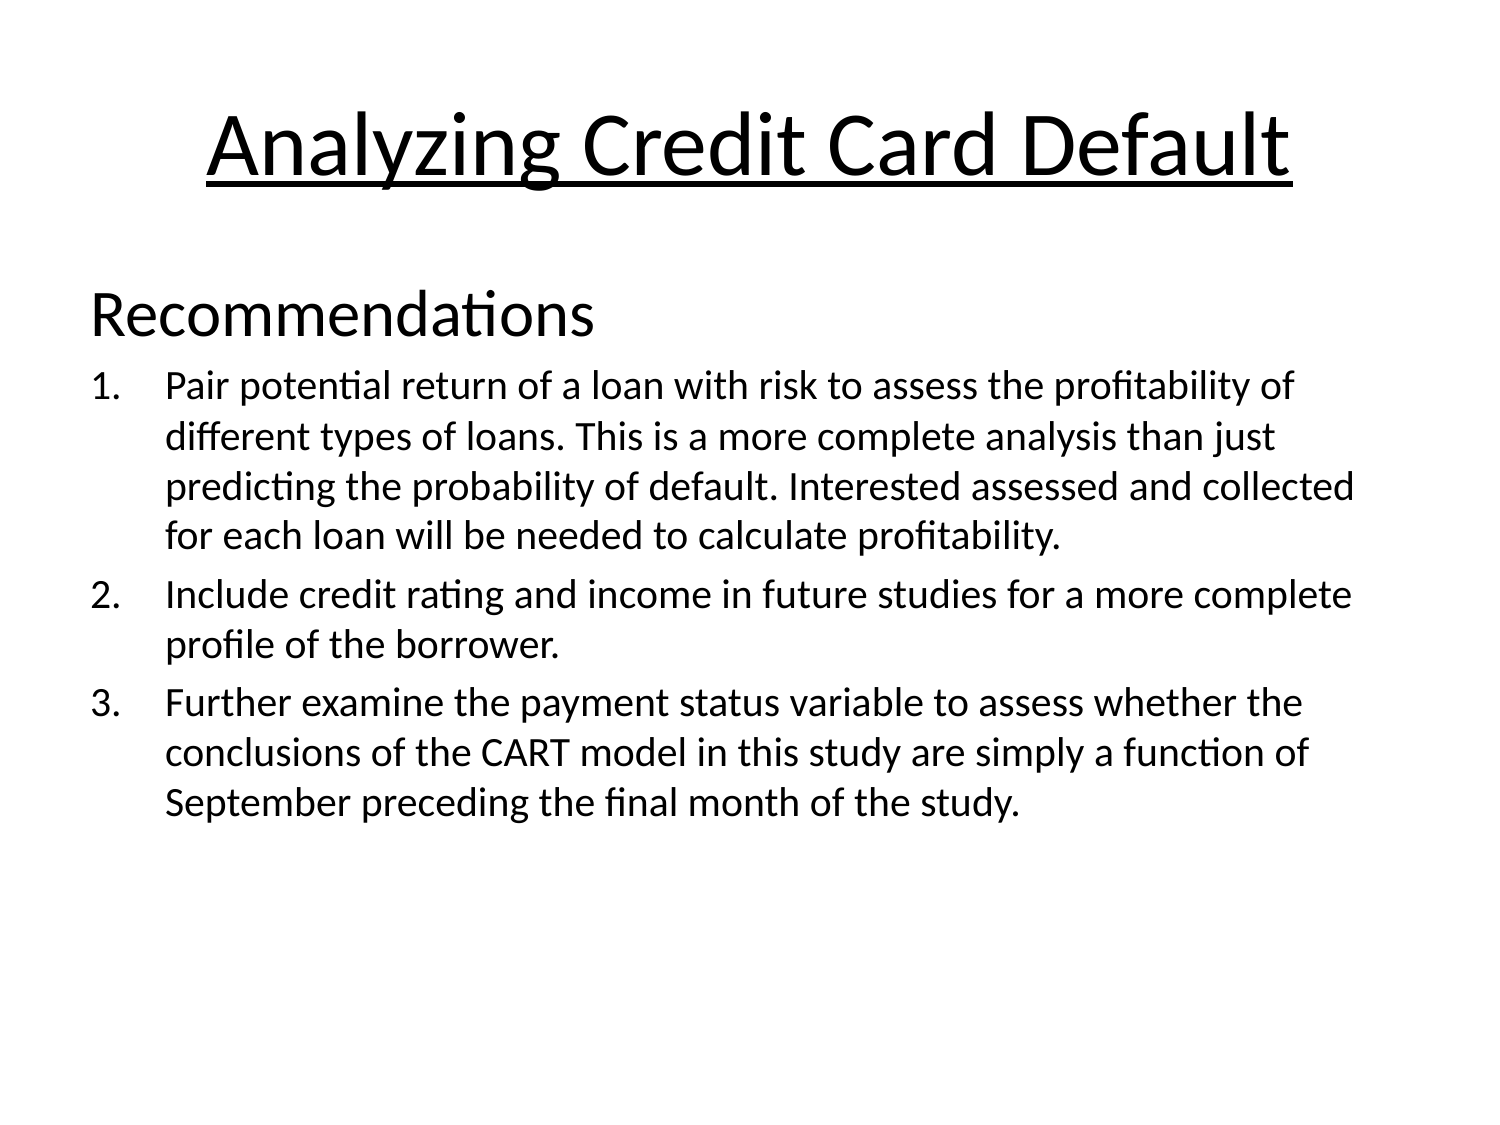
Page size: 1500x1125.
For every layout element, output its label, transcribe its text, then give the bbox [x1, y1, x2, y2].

list Recommendations Pair potential return of a loan with risk to assess the profitability of different types of loans. This is a more complete analysis than just predicting the probability of default. Interested assessed and collected for each loan will be needed to calculate profitability. Include credit rating and income in future studies for a more complete profile of the borrower. Further examine the payment status variable to assess whether the conclusions of the CART model in this study are simply a function of September preceding the final month of the study. [75, 262, 1425, 1005]
title Analyzing Credit Card Default [75, 45, 1425, 233]
